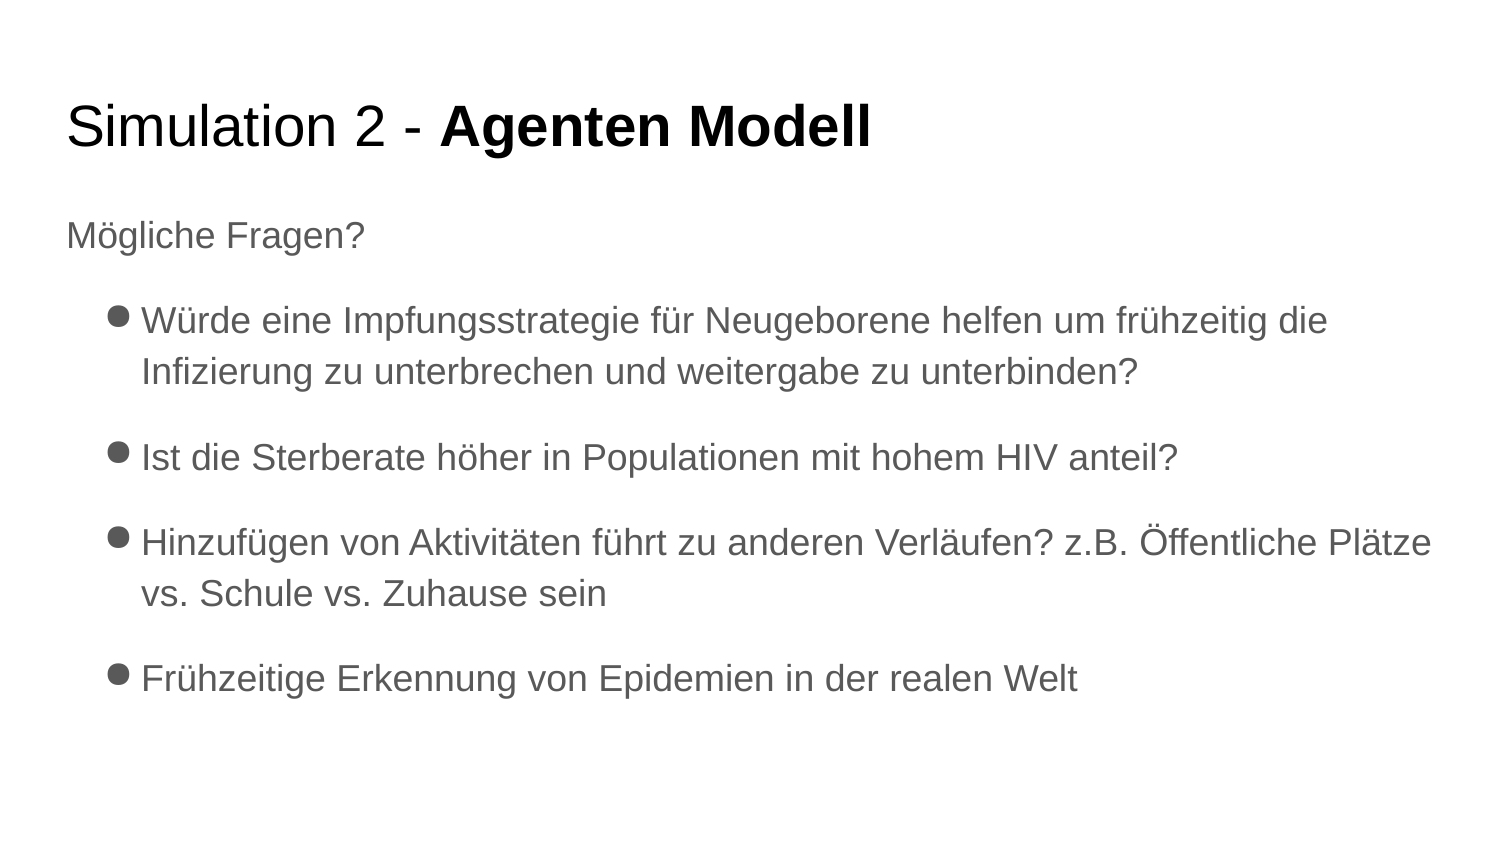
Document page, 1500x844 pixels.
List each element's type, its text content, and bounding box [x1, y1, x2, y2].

list Mögliche Fragen? Würde eine Impfungsstrategie für Neugeborene helfen um frühzeitig die Infizierung zu unterbrechen und weitergabe zu unterbinden? Ist die Sterberate höher in Populationen mit hohem HIV anteil? Hinzufügen von Aktivitäten führt zu anderen Verläufen? z.B. Öffentliche Plätze vs. Schule vs. Zuhause sein Frühzeitige Erkennung von Epidemien in der realen Welt [51, 189, 1449, 750]
title Simulation 2 - Agenten Modell [51, 72, 1449, 167]
